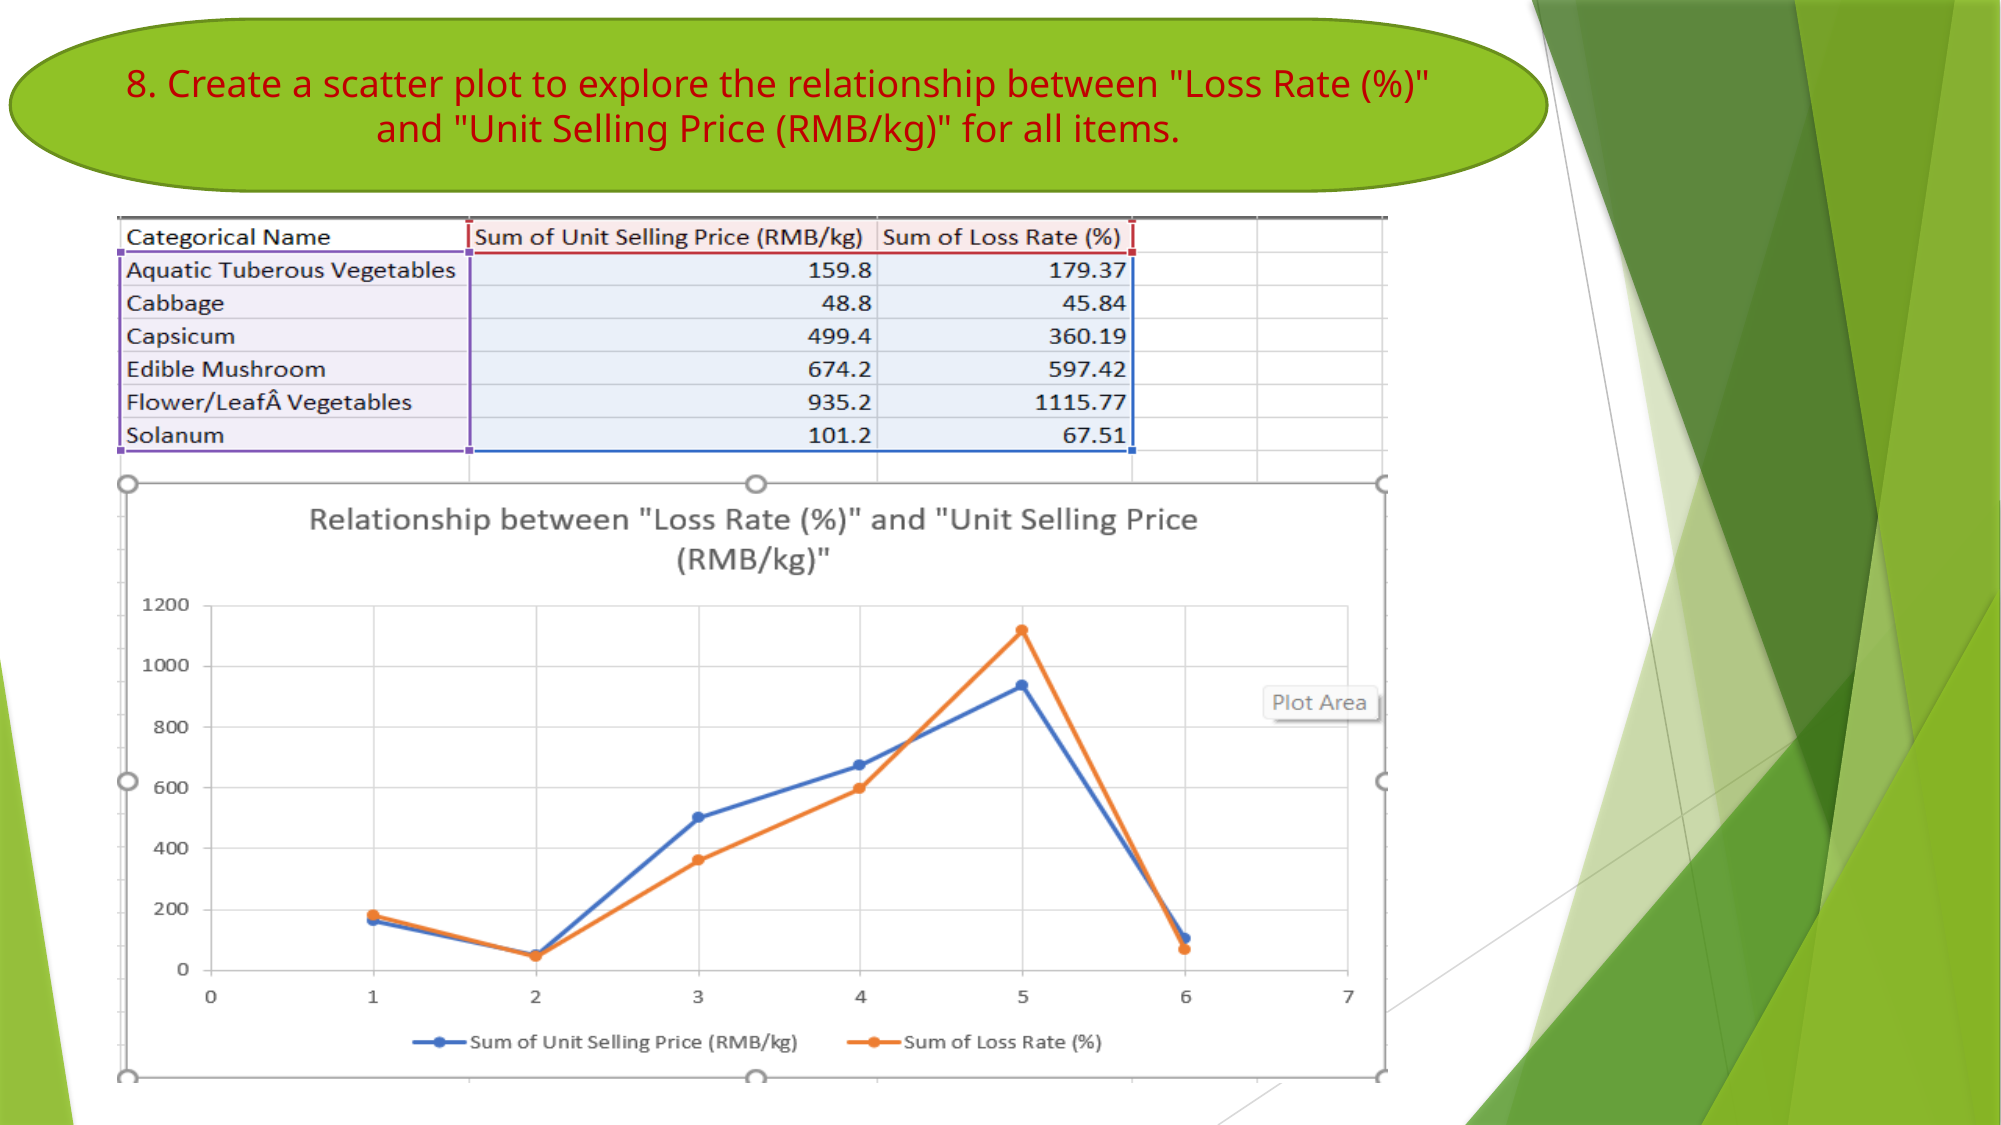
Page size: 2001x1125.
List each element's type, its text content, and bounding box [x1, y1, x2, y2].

picture [116, 215, 1389, 1083]
text_box 8. Create a scatter plot to explore the relationship between "Loss Rate (%)" and "Unit Selling Price (RMB/kg)" for all items. [8, 17, 1549, 193]
